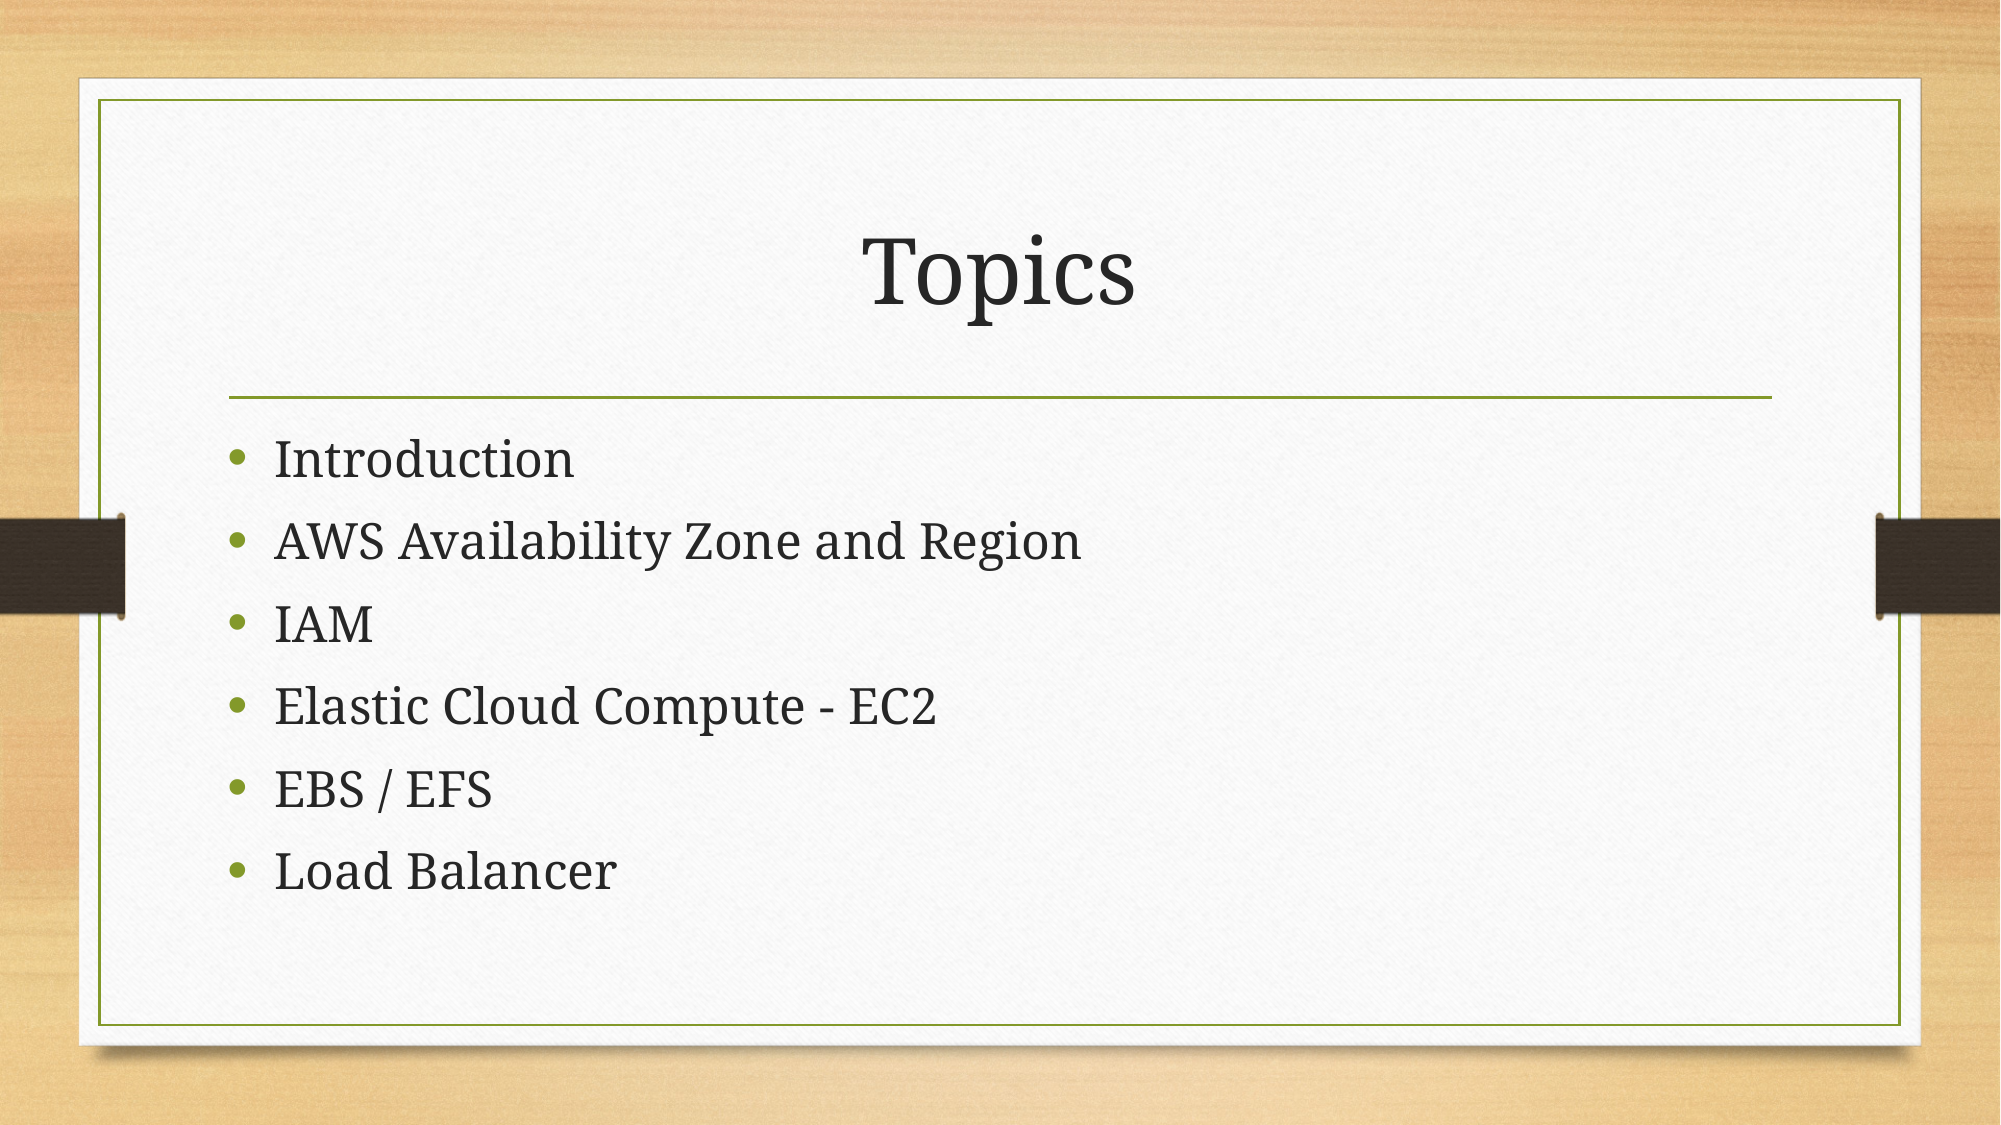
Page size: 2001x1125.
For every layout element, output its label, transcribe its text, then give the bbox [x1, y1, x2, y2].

list Introduction AWS Availability Zone and Region IAM Elastic Cloud Compute - EC2 EBS / EFS Load Balancer [212, 419, 1788, 964]
picture [0, 0, 2001, 1125]
title Topics [212, 161, 1788, 375]
